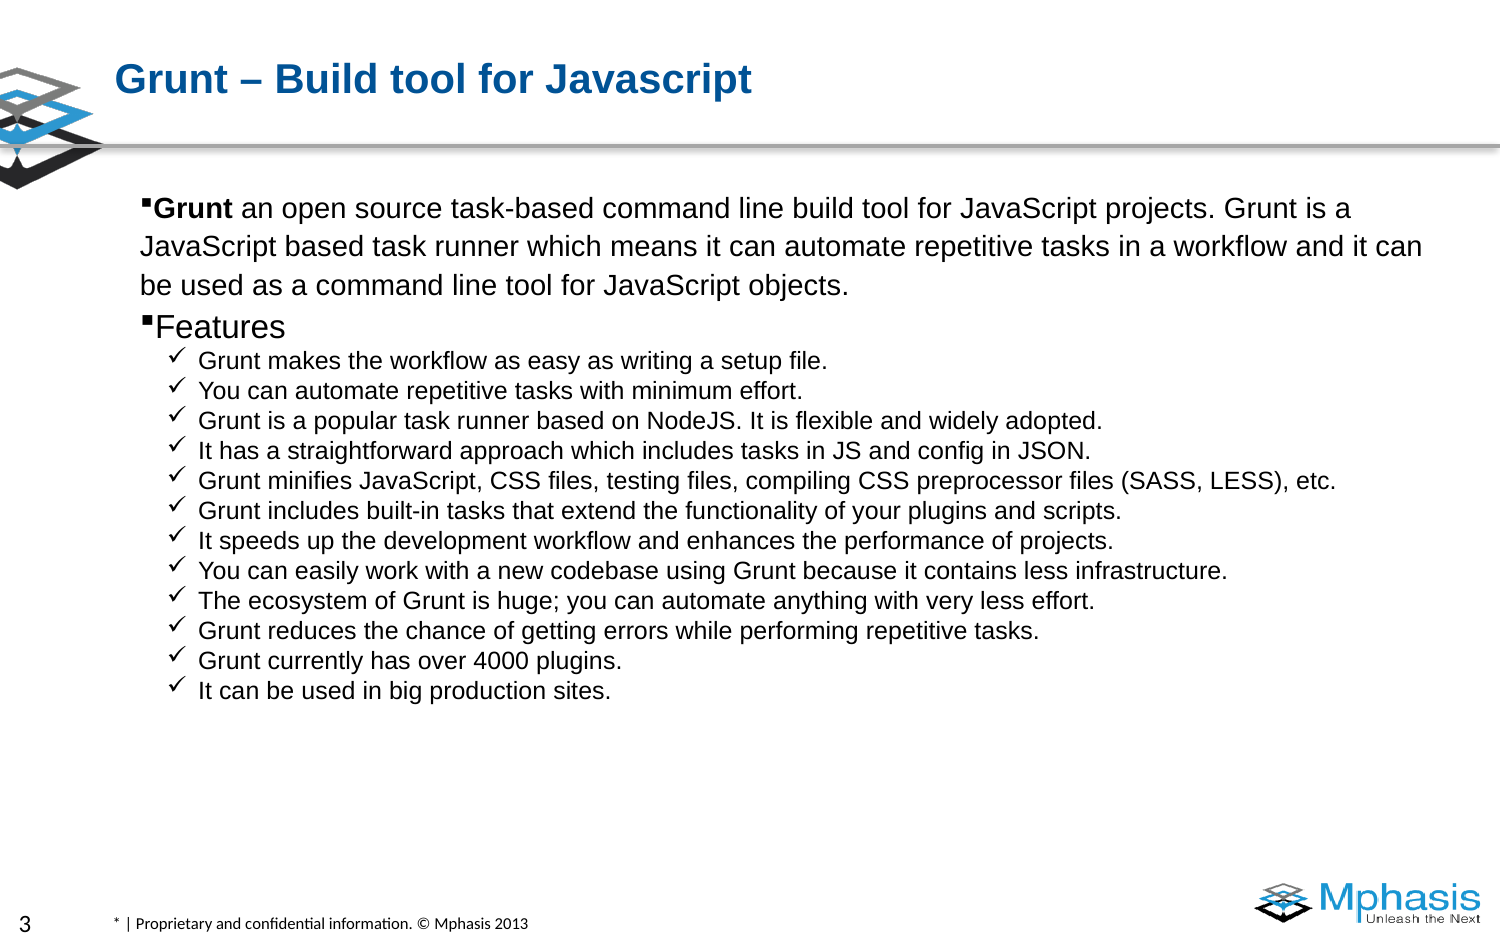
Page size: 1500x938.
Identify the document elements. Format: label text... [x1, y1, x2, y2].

picture [1244, 869, 1492, 933]
list Grunt an open source task-based command line build tool for JavaScript projects. Grunt is a JavaScript based task runner which means it can automate repetitive tasks in a workflow and it can be used as a command line tool for JavaScript objects. Features Grunt makes the workflow as easy as writing a setup file. You can automate repetitive tasks with minimum effort. Grunt is a popular task runner based on NodeJS. It is flexible and widely adopted. It has a straightforward approach which includes tasks in JS and config in JSON. Grunt minifies JavaScript, CSS files, testing files, compiling CSS preprocessor files (SASS, LESS), etc. Grunt includes built-in tasks that extend the functionality of your plugins and scripts. It speeds up the development workflow and enhances the performance of projects. You can easily work with a new codebase using Grunt because it contains less infrastructure. The ecosystem of Grunt is huge; you can automate anything with very less effort. Grunt reduces the chance of getting errors while performing repetitive tasks. Grunt currently has over 4000 plugins. It can be used in big production sites. [125, 178, 1458, 853]
picture [0, 62, 99, 144]
picture [0, 148, 113, 194]
title Grunt – Build tool for Javascript [99, 15, 1149, 146]
